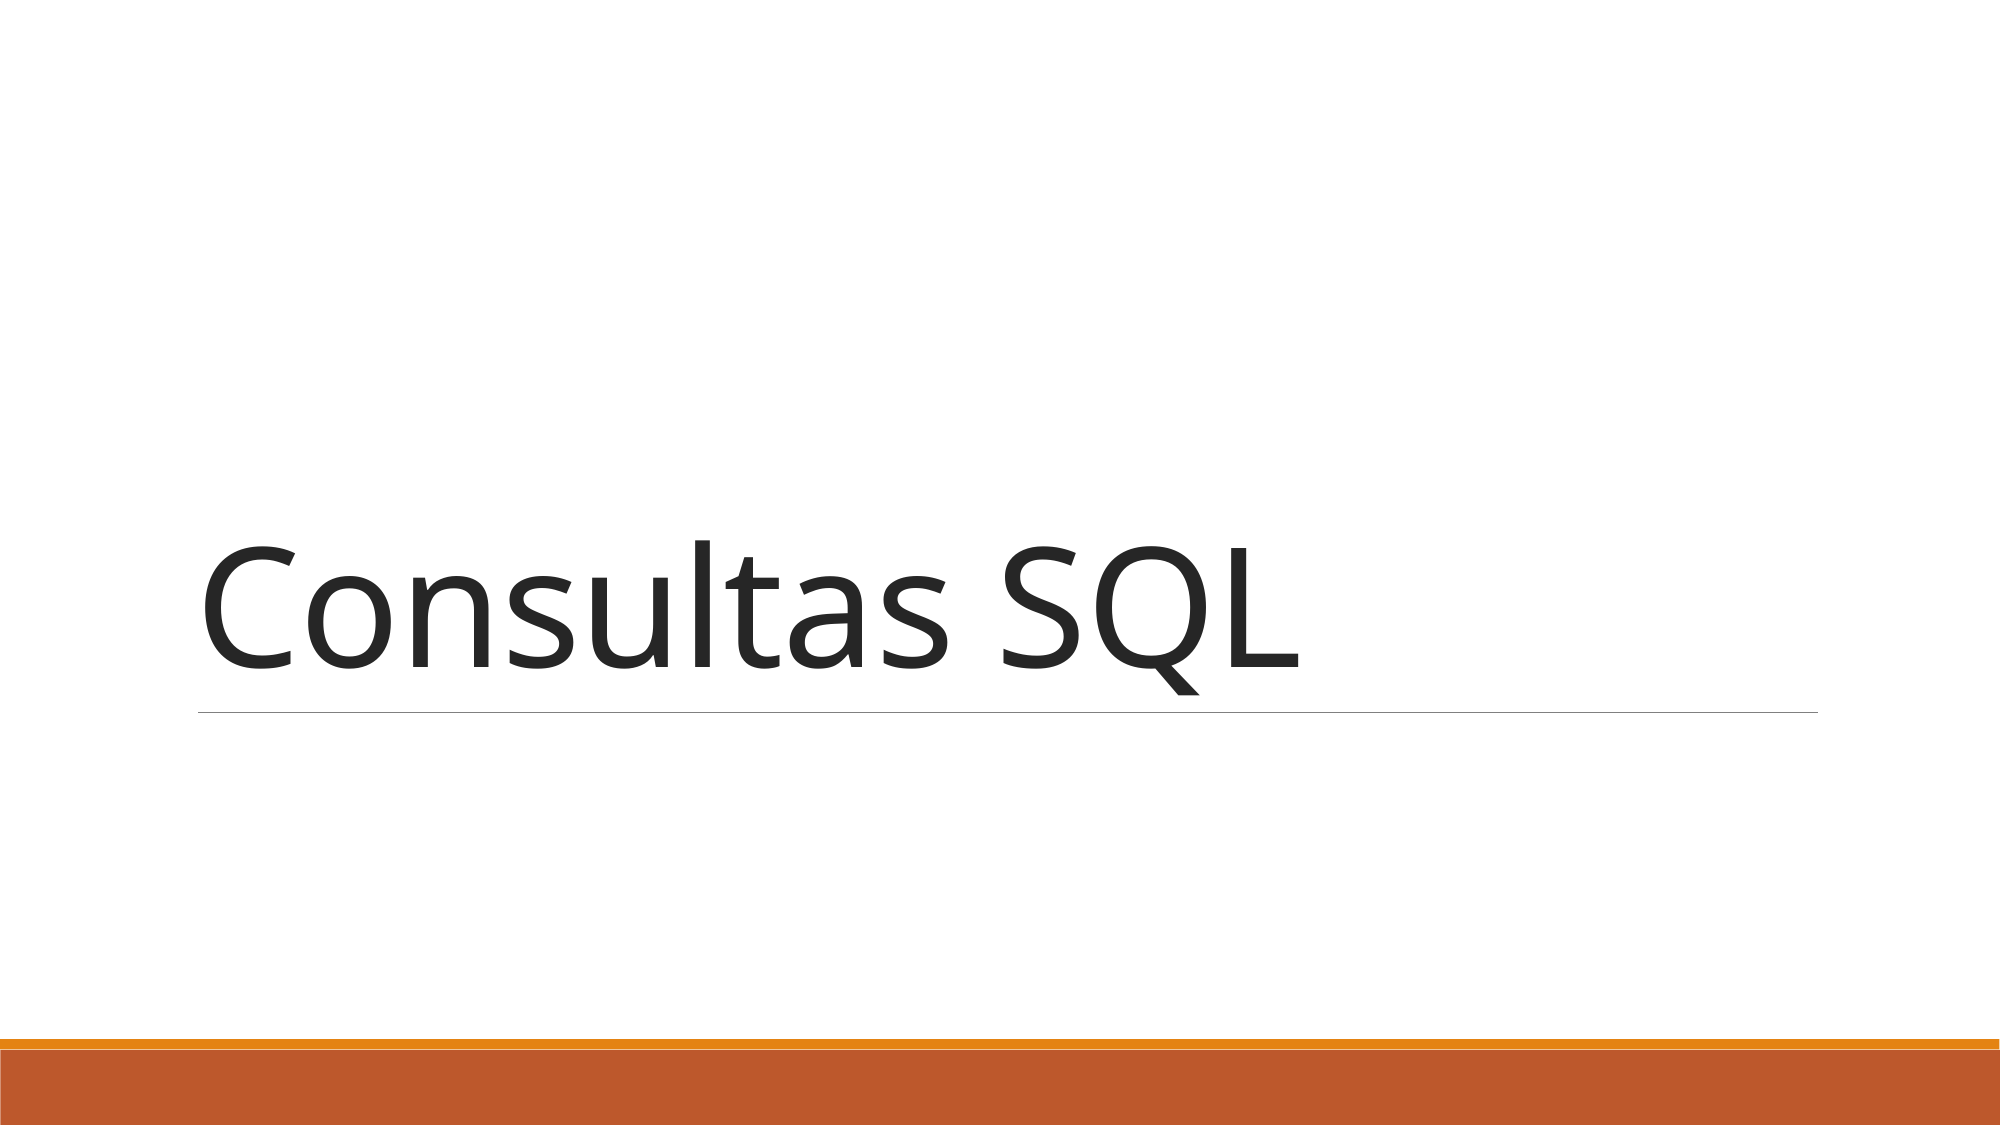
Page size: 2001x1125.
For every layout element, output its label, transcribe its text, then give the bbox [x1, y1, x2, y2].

title Consultas SQL [180, 124, 1830, 710]
